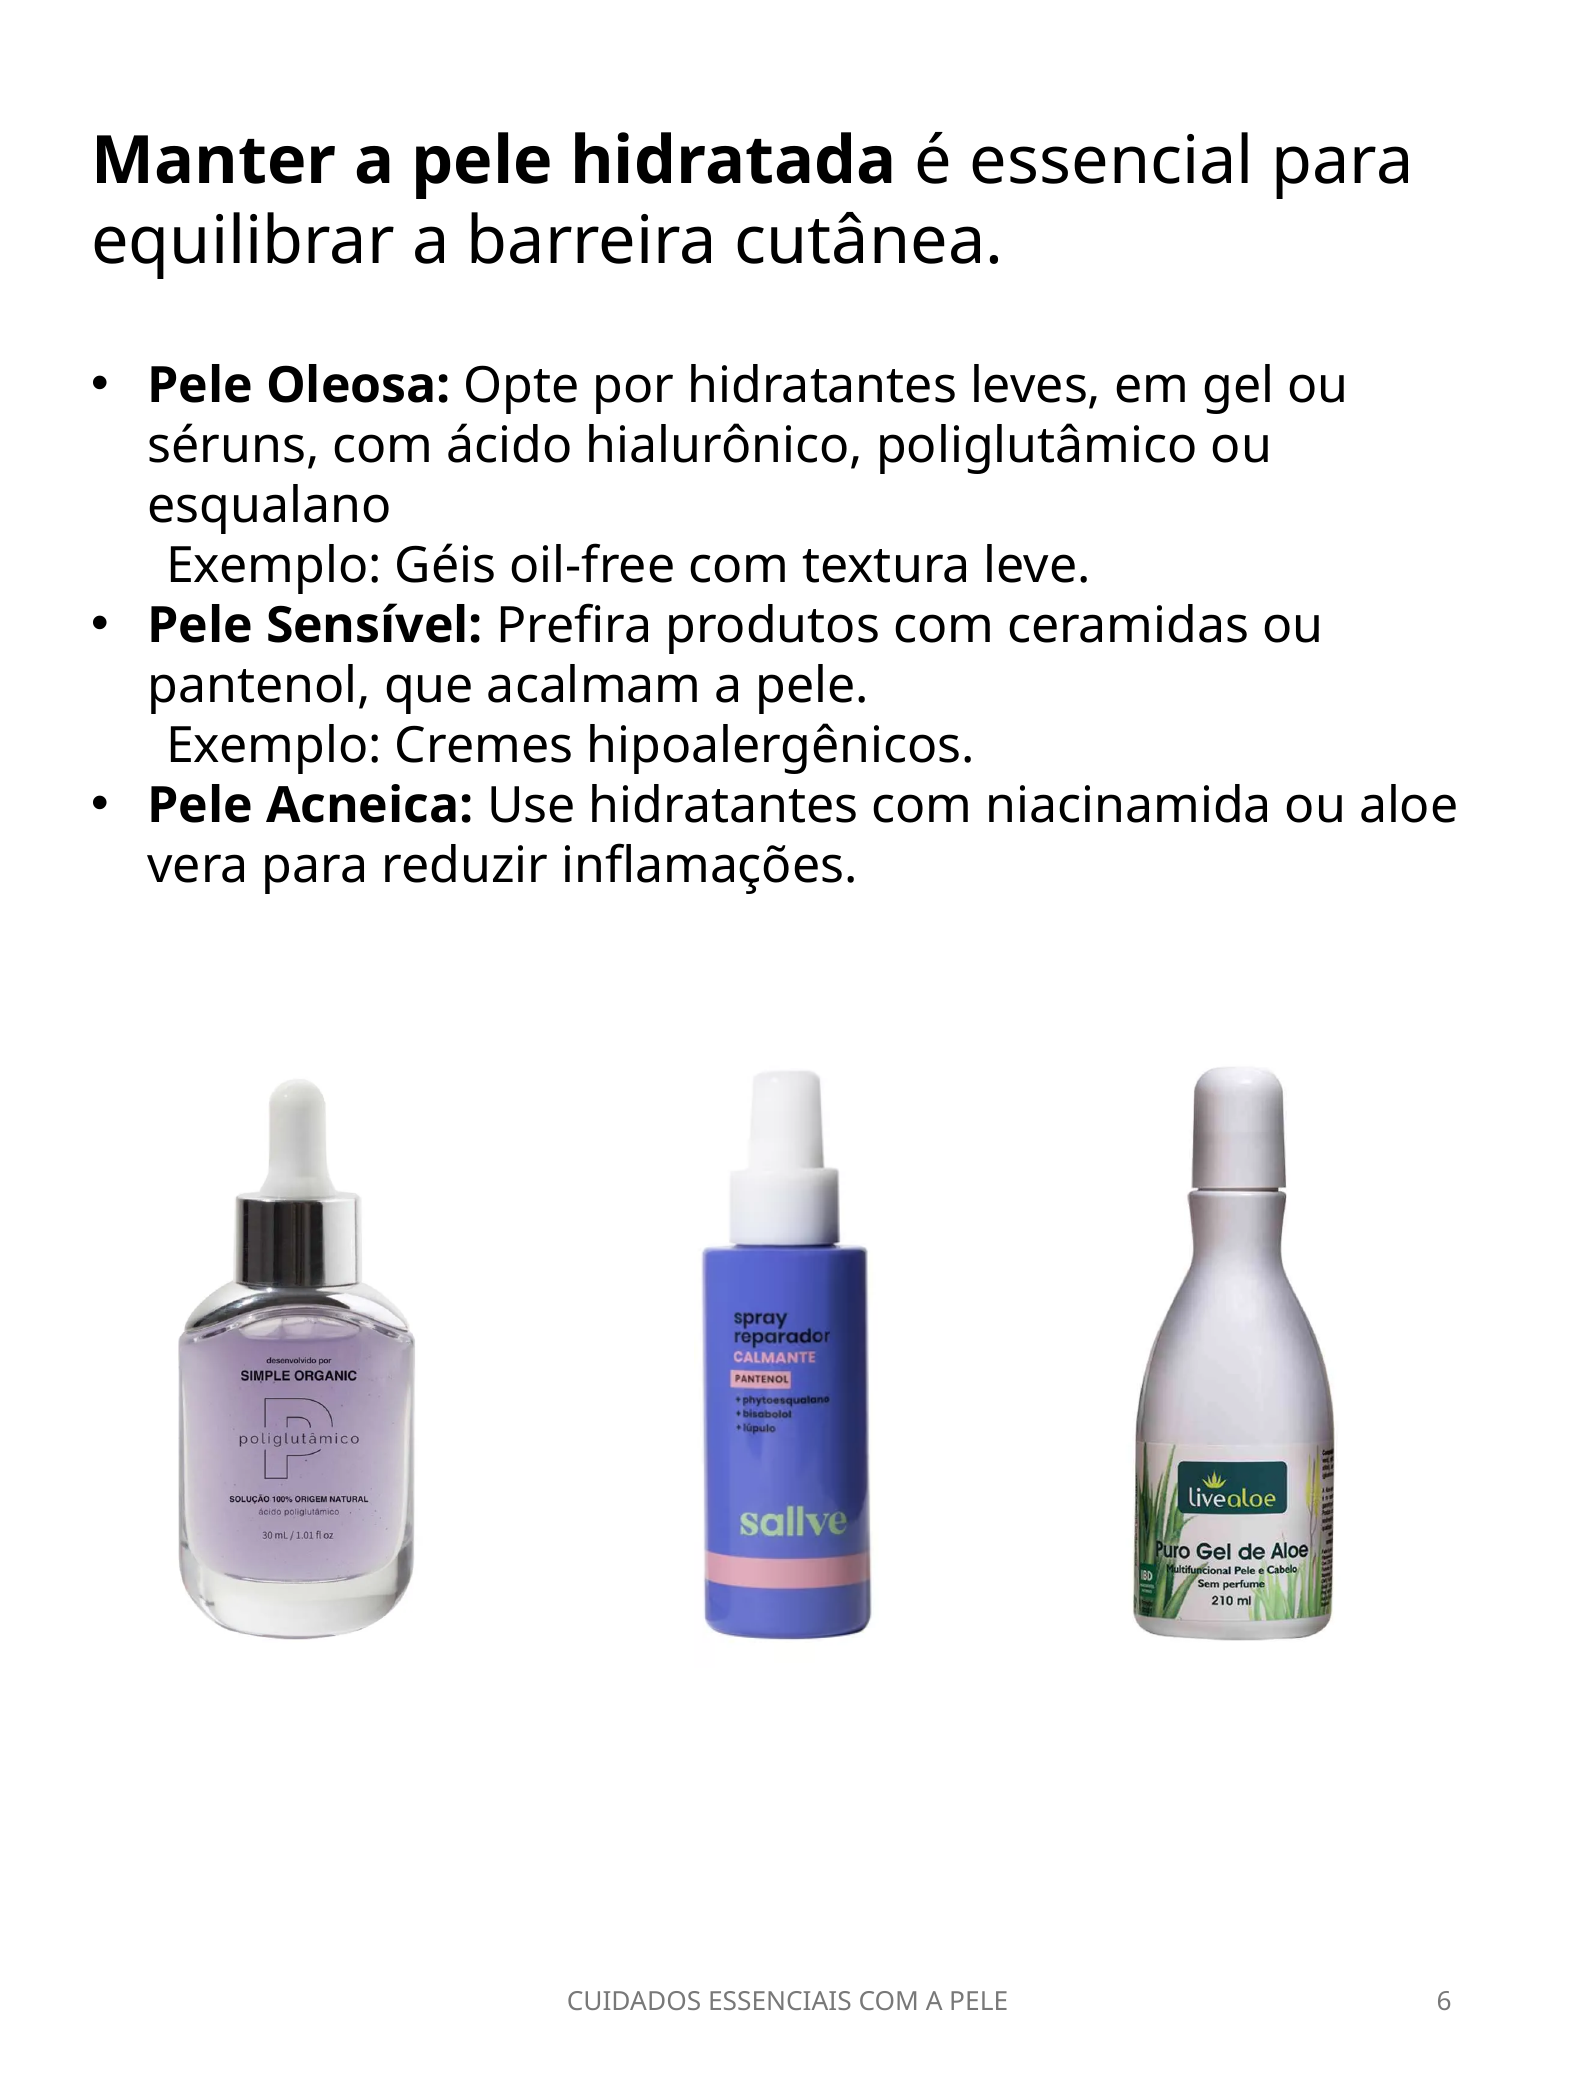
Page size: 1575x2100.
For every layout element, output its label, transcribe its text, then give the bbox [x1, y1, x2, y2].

text_box Pele Oleosa: Opte por hidratantes leves, em gel ou séruns, com ácido hialurônico, poliglutâmico ou esqualano Exemplo: Géis oil-free com textura leve. Pele Sensível: Prefira produtos com ceramidas ou pantenol, que acalmam a pele. Exemplo: Cremes hipoalergênicos. Pele Acneica: Use hidratantes com niacinamida ou aloe vera para reduzir inflamações. [76, 345, 1499, 900]
slide_number 6 [1112, 1946, 1467, 2059]
picture [939, 1059, 1527, 1646]
text_box Manter a pele hidratada é essencial para equilibrar a barreira cutânea. [76, 109, 1499, 284]
picture [694, 1041, 879, 1668]
footer CUIDADOS ESSENCIAIS COM A PELE [521, 1946, 1054, 2059]
picture [0, 1055, 601, 1657]
